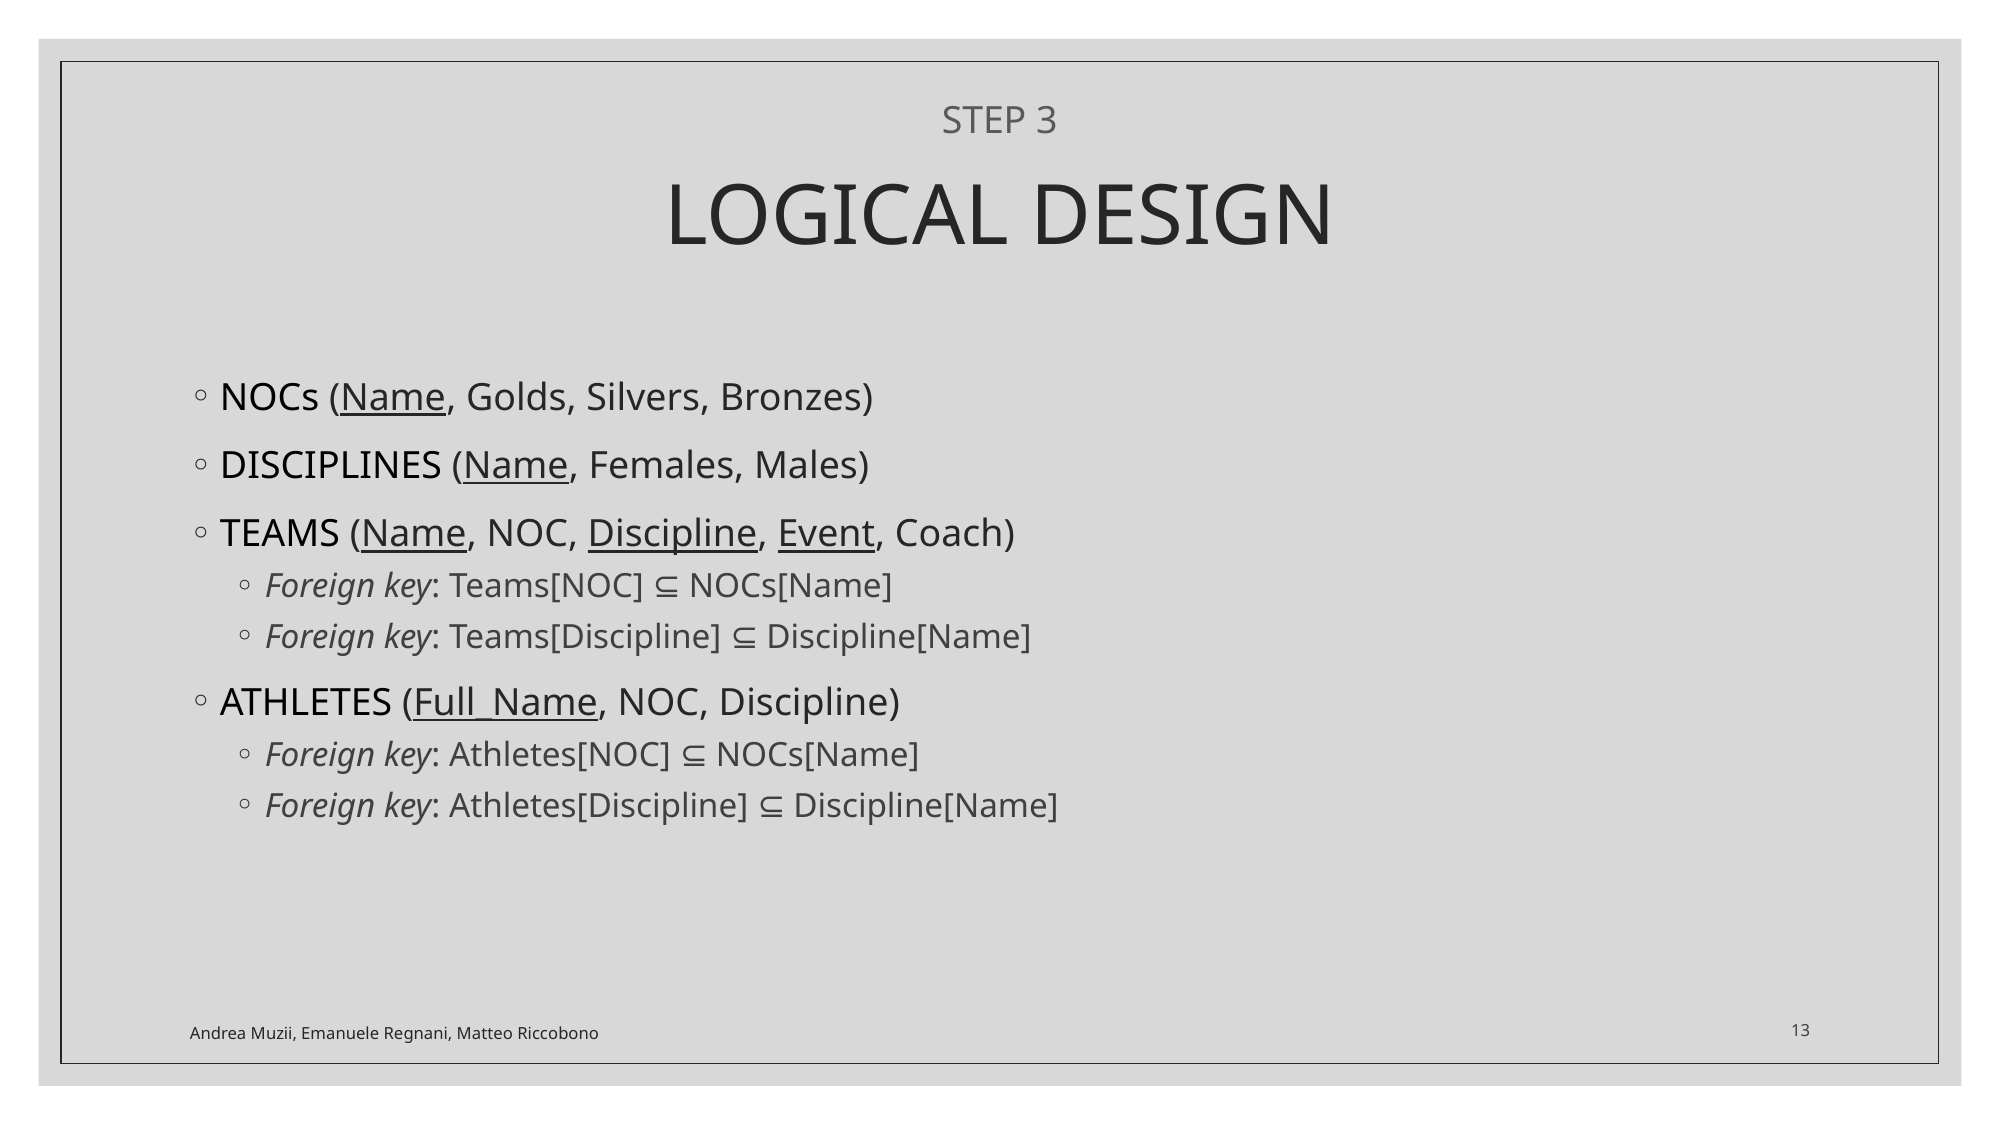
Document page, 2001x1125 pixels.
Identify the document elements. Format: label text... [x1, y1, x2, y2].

title LOGICAL DESIGN [174, 167, 1825, 331]
slide_number 13 [1687, 990, 1825, 1050]
list NOCs (Name, Golds, Silvers, Bronzes) DISCIPLINES (Name, Females, Males) TEAMS (Name, NOC, Discipline, Event, Coach) Foreign key: Teams[NOC] ⊆ NOCs[Name] Foreign key: Teams[Discipline] ⊆ Discipline[Name] ATHLETES (Full_Name, NOC, Discipline) Foreign key: Athletes[NOC] ⊆ NOCs[Name] Foreign key: Athletes[Discipline] ⊆ Discipline[Name] [174, 360, 1825, 851]
text_box STEP 3 [174, 75, 1825, 167]
footer Andrea Muzii, Emanuele Regnani, Matteo Riccobono [174, 990, 1130, 1050]
